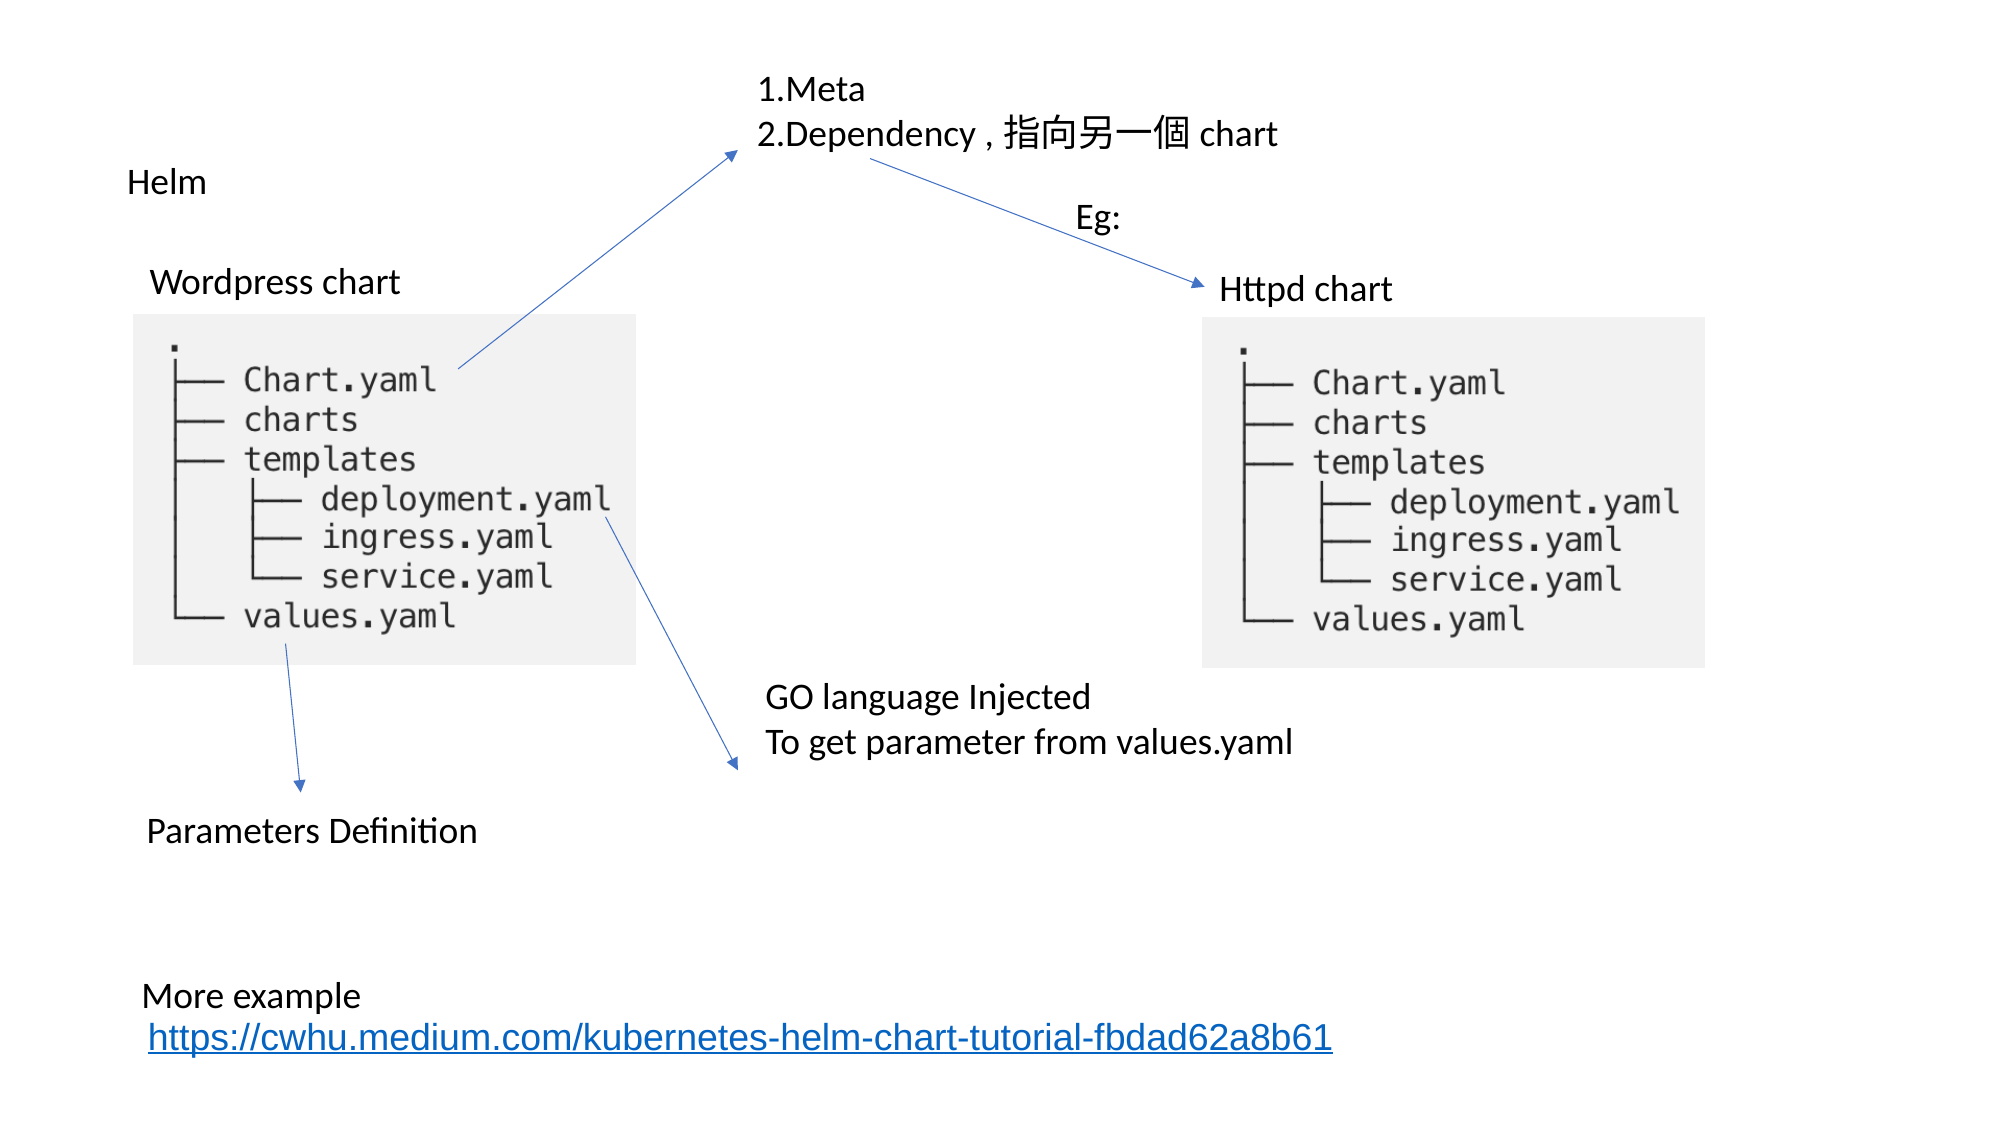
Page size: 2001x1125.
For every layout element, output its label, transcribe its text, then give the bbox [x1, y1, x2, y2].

picture [1202, 317, 1705, 668]
text_box https://cwhu.medium.com/kubernetes-helm-chart-tutorial-fbdad62a8b61 [133, 1005, 1363, 1066]
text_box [605, 516, 738, 771]
text_box Httpd chart [1204, 256, 1409, 317]
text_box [458, 149, 738, 369]
text_box Parameters Definition [131, 799, 502, 859]
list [133, 314, 636, 665]
text_box GO language Injected To get parameter from values.yaml [750, 664, 1318, 770]
text_box More example [126, 963, 377, 1023]
text_box Wordpress chart [134, 250, 417, 310]
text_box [285, 643, 301, 793]
text_box 1.Meta 2.Dependency ,指向另一個chart [742, 56, 1294, 162]
text_box Helm [112, 149, 223, 210]
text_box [870, 158, 1203, 288]
